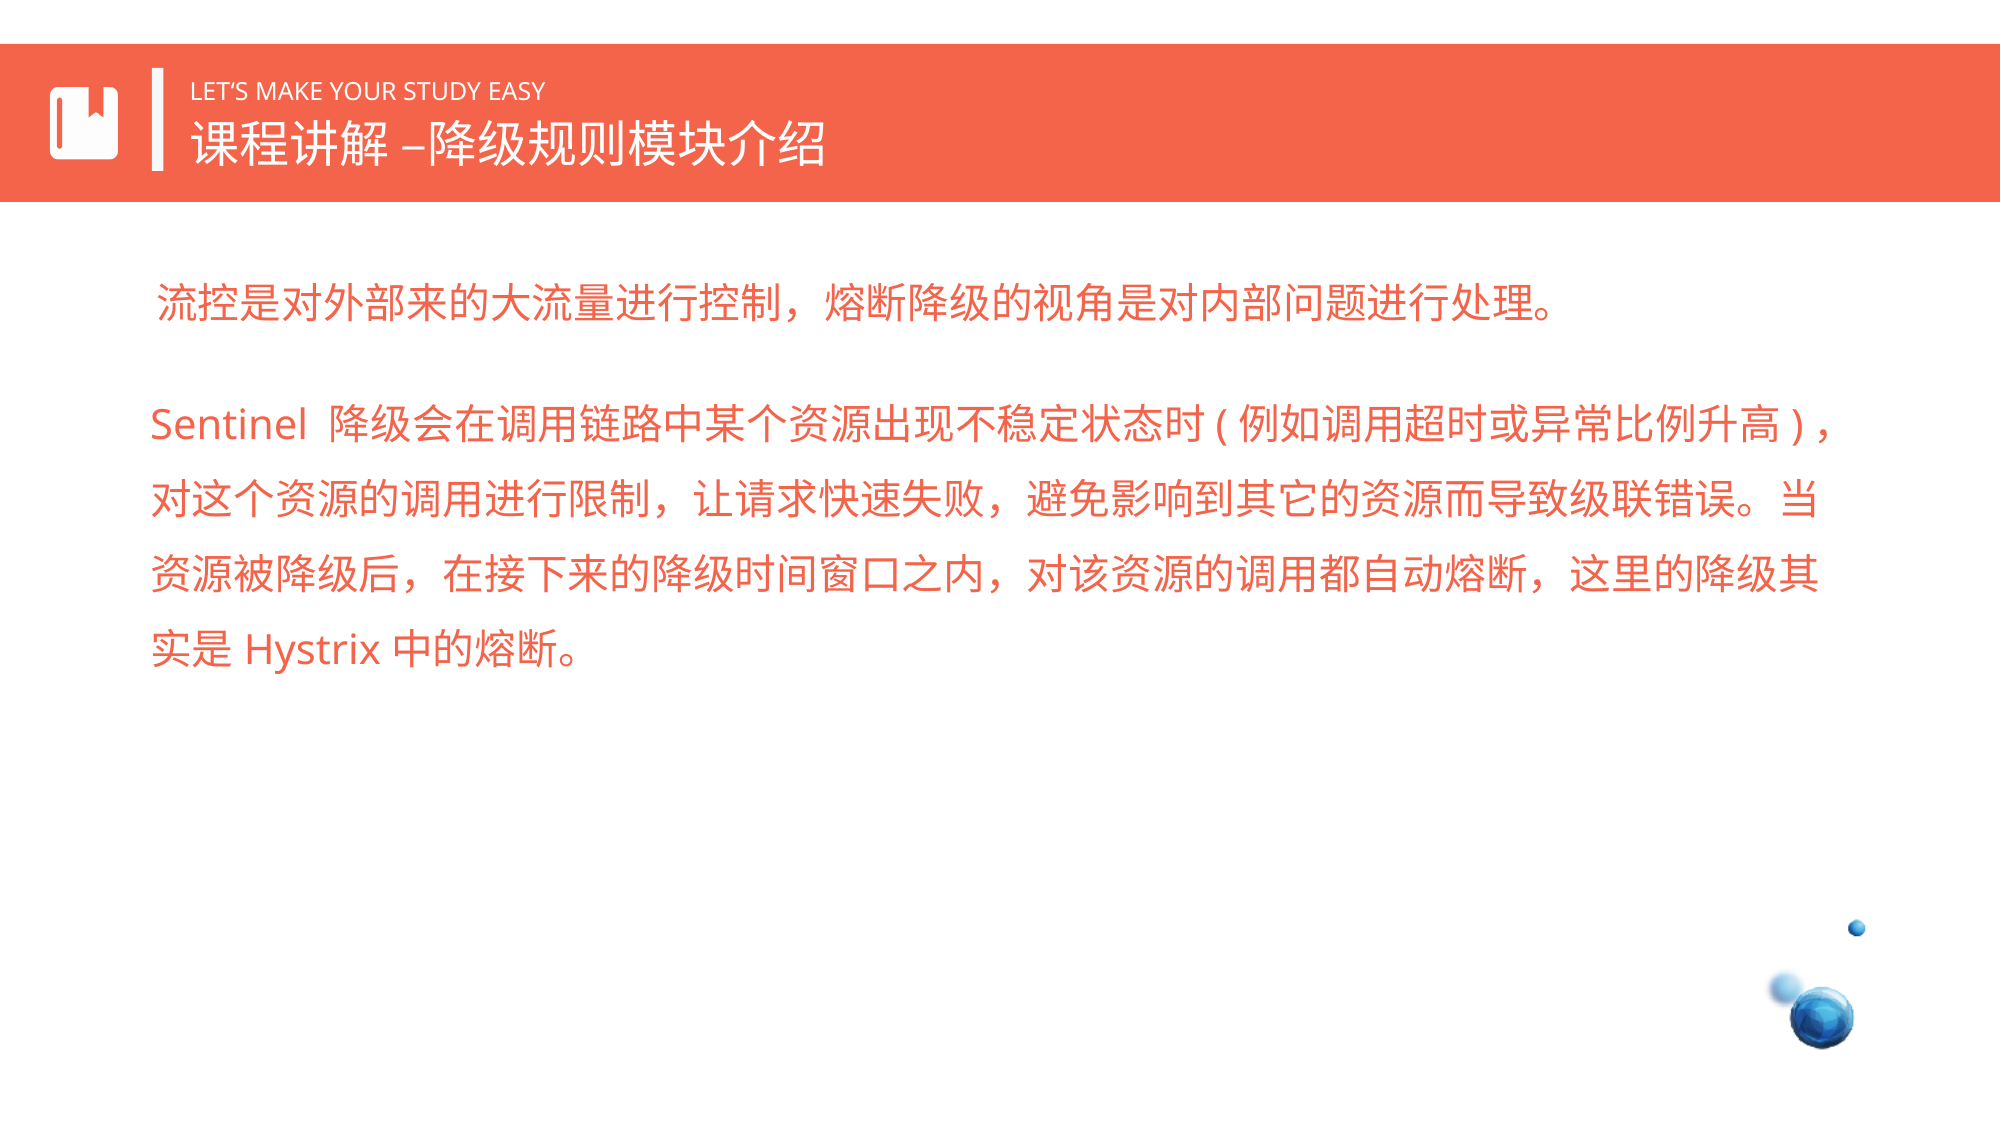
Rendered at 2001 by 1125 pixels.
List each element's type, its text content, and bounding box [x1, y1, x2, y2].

picture [1186, 542, 2000, 1125]
picture [0, 0, 316, 253]
text_box 流控是对外部来的大流量进行控制，熔断降级的视角是对内部问题进行处理。 [141, 244, 1591, 334]
text_box 课程讲解 –降级规则模块介绍 [316, 117, 1326, 180]
text_box LET‘S MAKE YOUR STUDY EASY [316, 67, 893, 113]
text_box Sentinel 降级会在调用链路中某个资源出现不稳定状态时(例如调用超时或异常比例升高)， 对这个资源的调用进行限制，让请求快速失败，避免影响到其它的资源而导致级联错误。当 资源被降级后，在接下来的降级时间窗口之内，对该资源的调用都自动熔断，这里的降级其 实是Hystrix中的熔断。 [135, 365, 1870, 680]
text_box [316, 43, 2000, 203]
